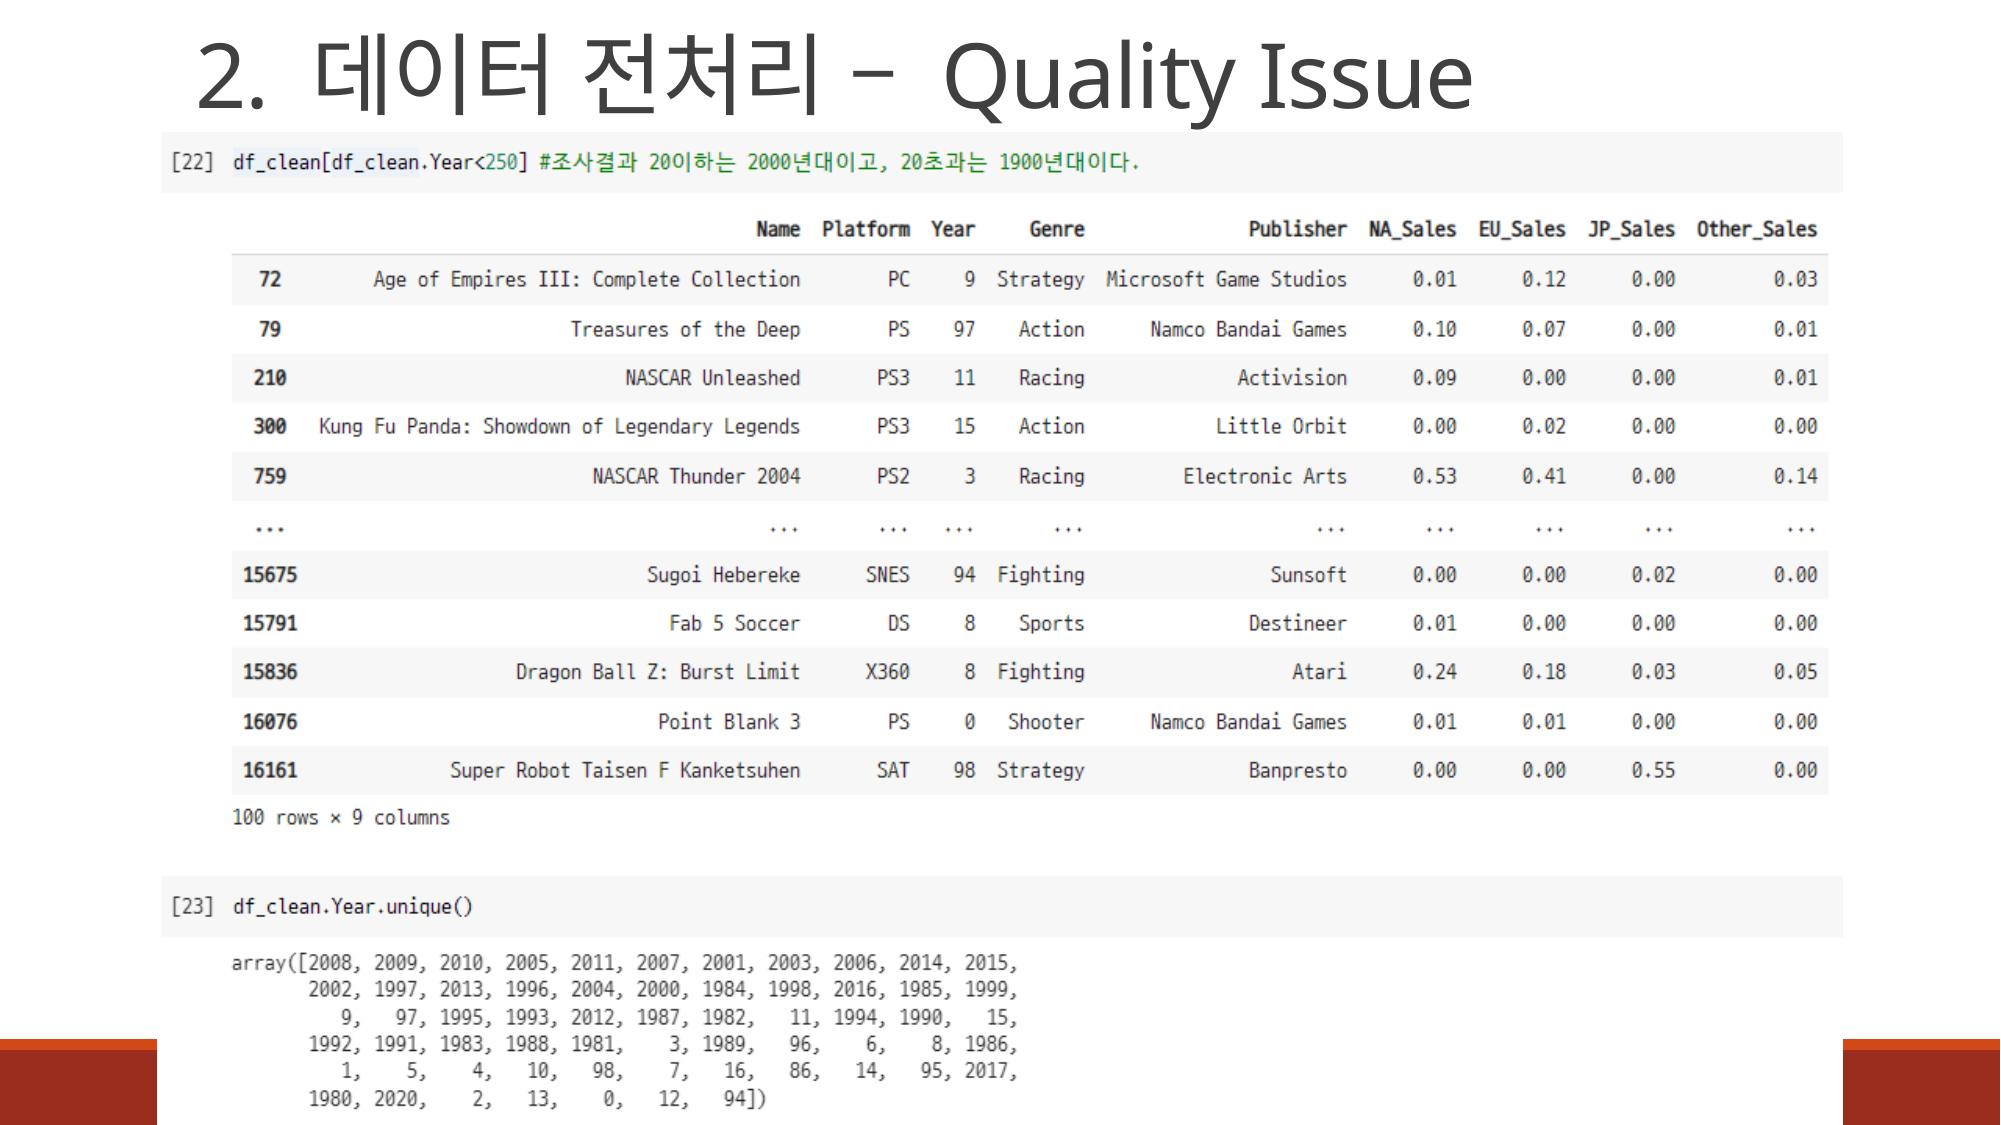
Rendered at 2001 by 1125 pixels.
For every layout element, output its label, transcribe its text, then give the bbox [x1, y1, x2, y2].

title 2. 데이터 전처리 – Quality Issue [180, 26, 1830, 129]
picture [156, 132, 1844, 1125]
